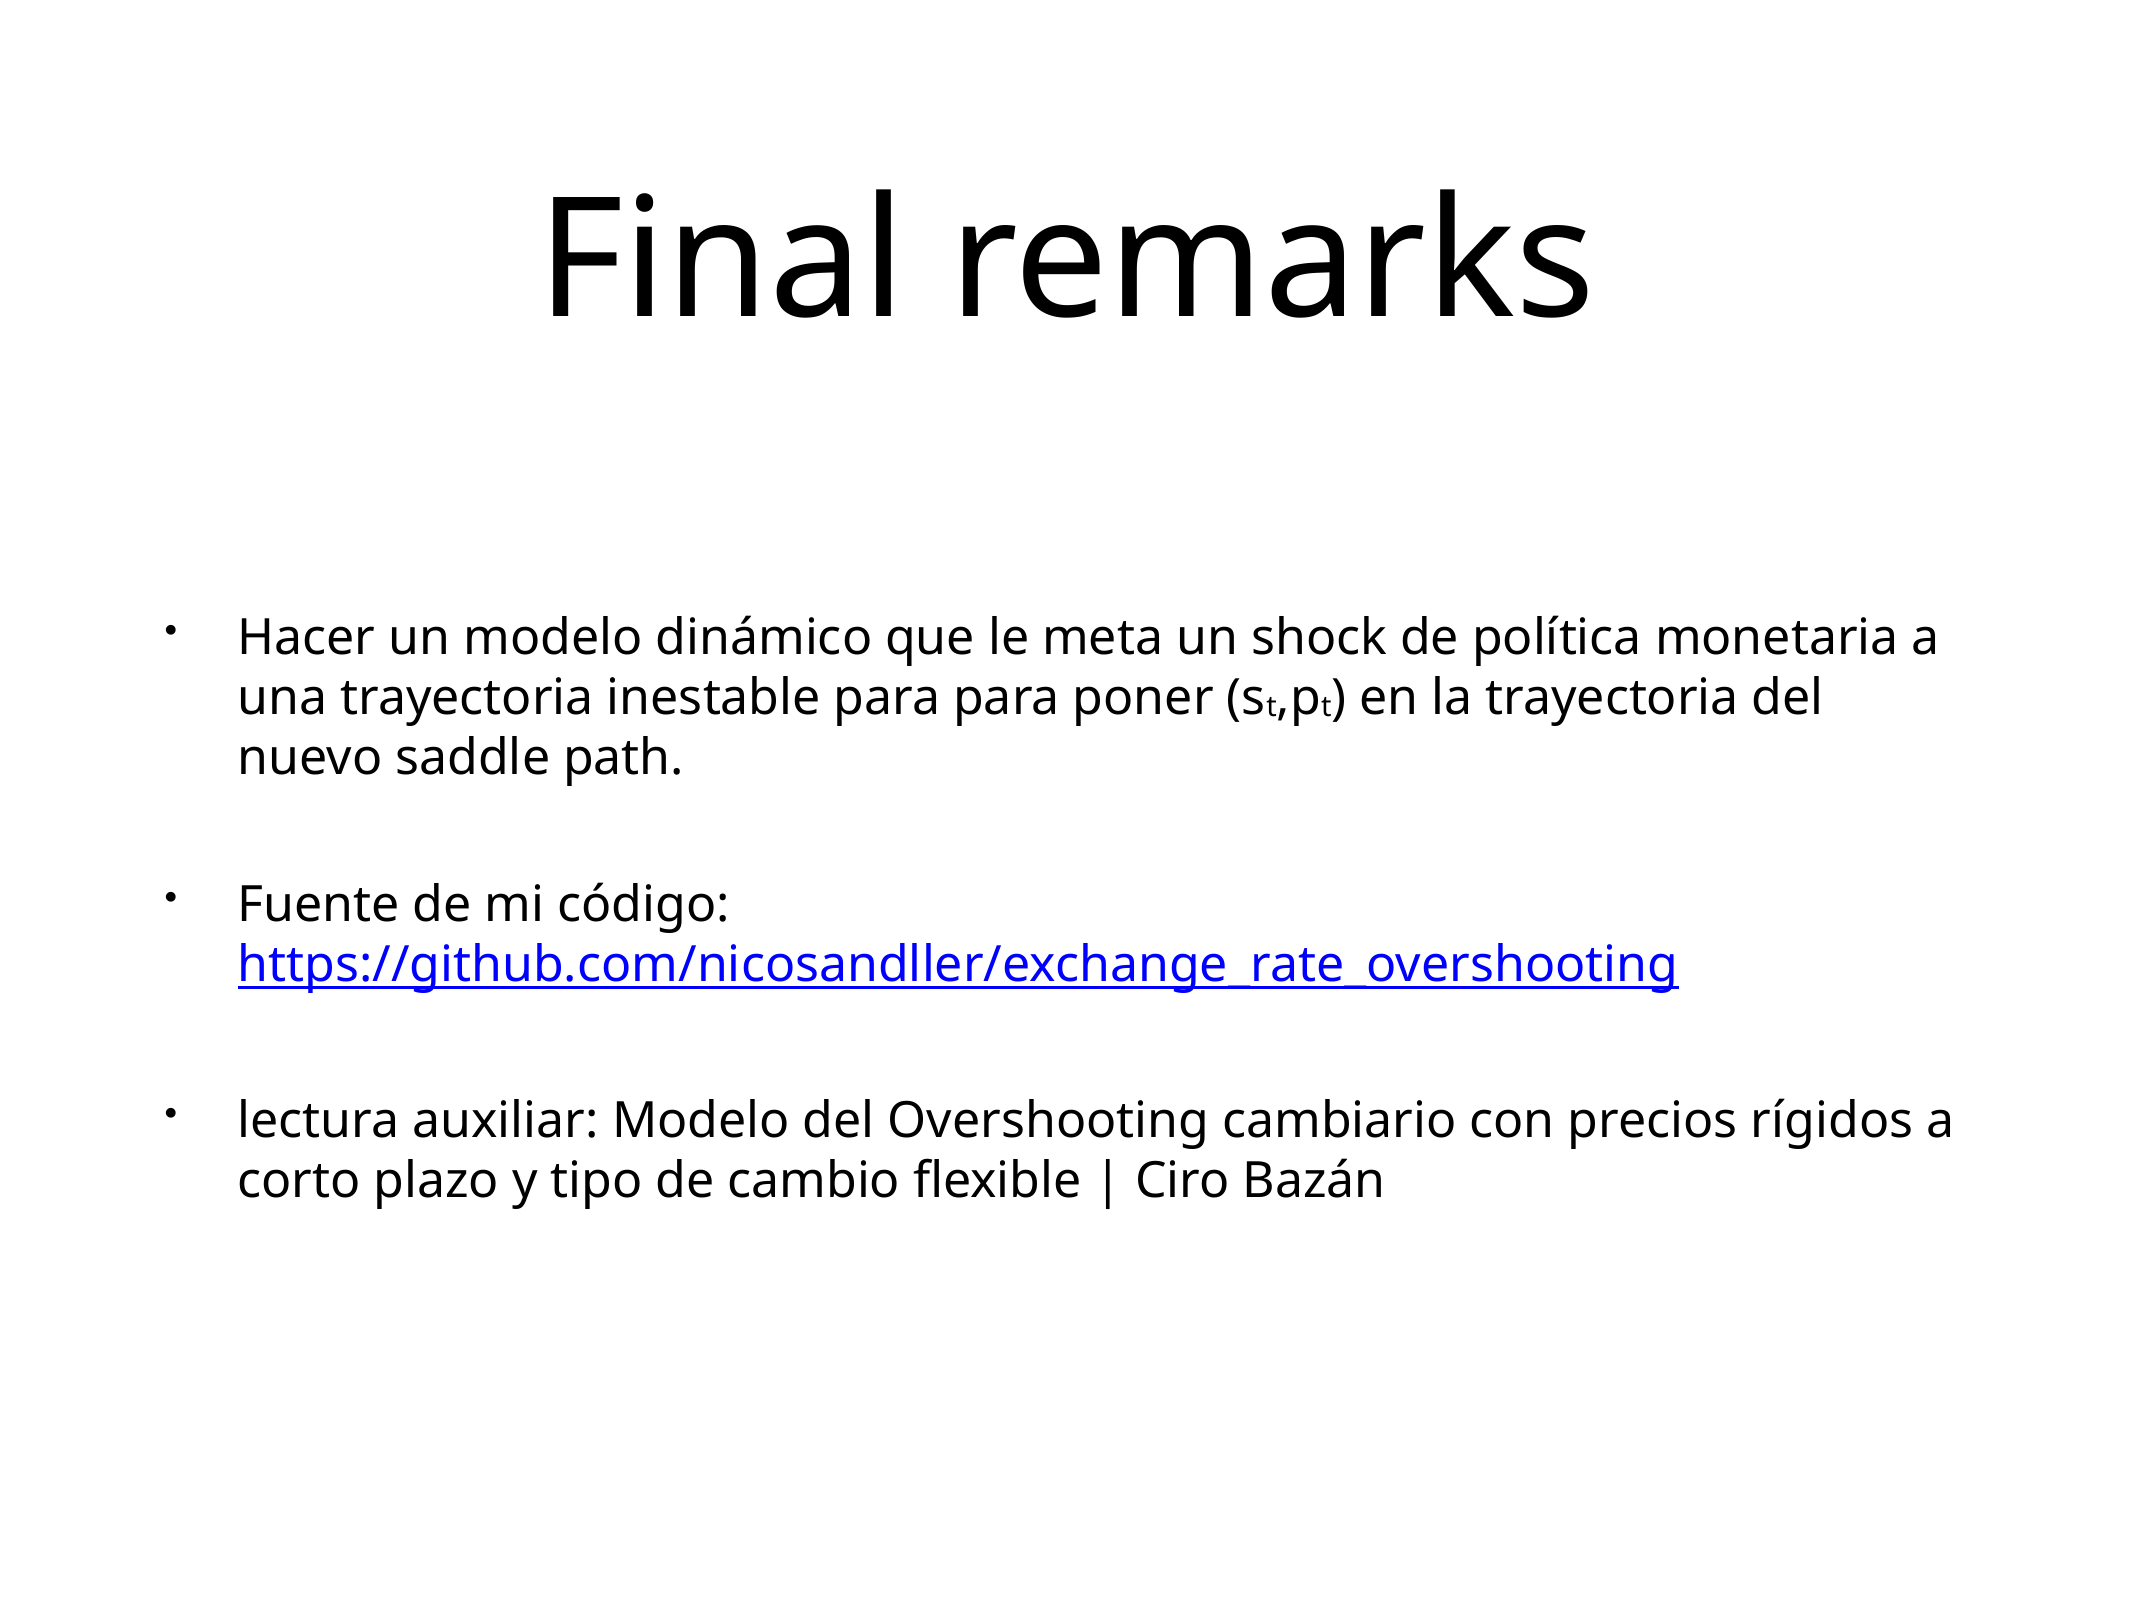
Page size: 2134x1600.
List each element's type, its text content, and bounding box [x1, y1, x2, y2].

list Hacer un modelo dinámico que le meta un shock de política monetaria a una trayectoria inestable para para poner (st,pt) en la trayectoria del nuevo saddle path. Fuente de mi código: https://github.com/nicosandller/exchange_rate_overshooting lectura auxiliar: Modelo del Overshooting cambiario con precios rígidos a corto plazo y tipo de cambio flexible | Ciro Bazán [155, 389, 1978, 1423]
title Final remarks [155, 72, 1978, 389]
